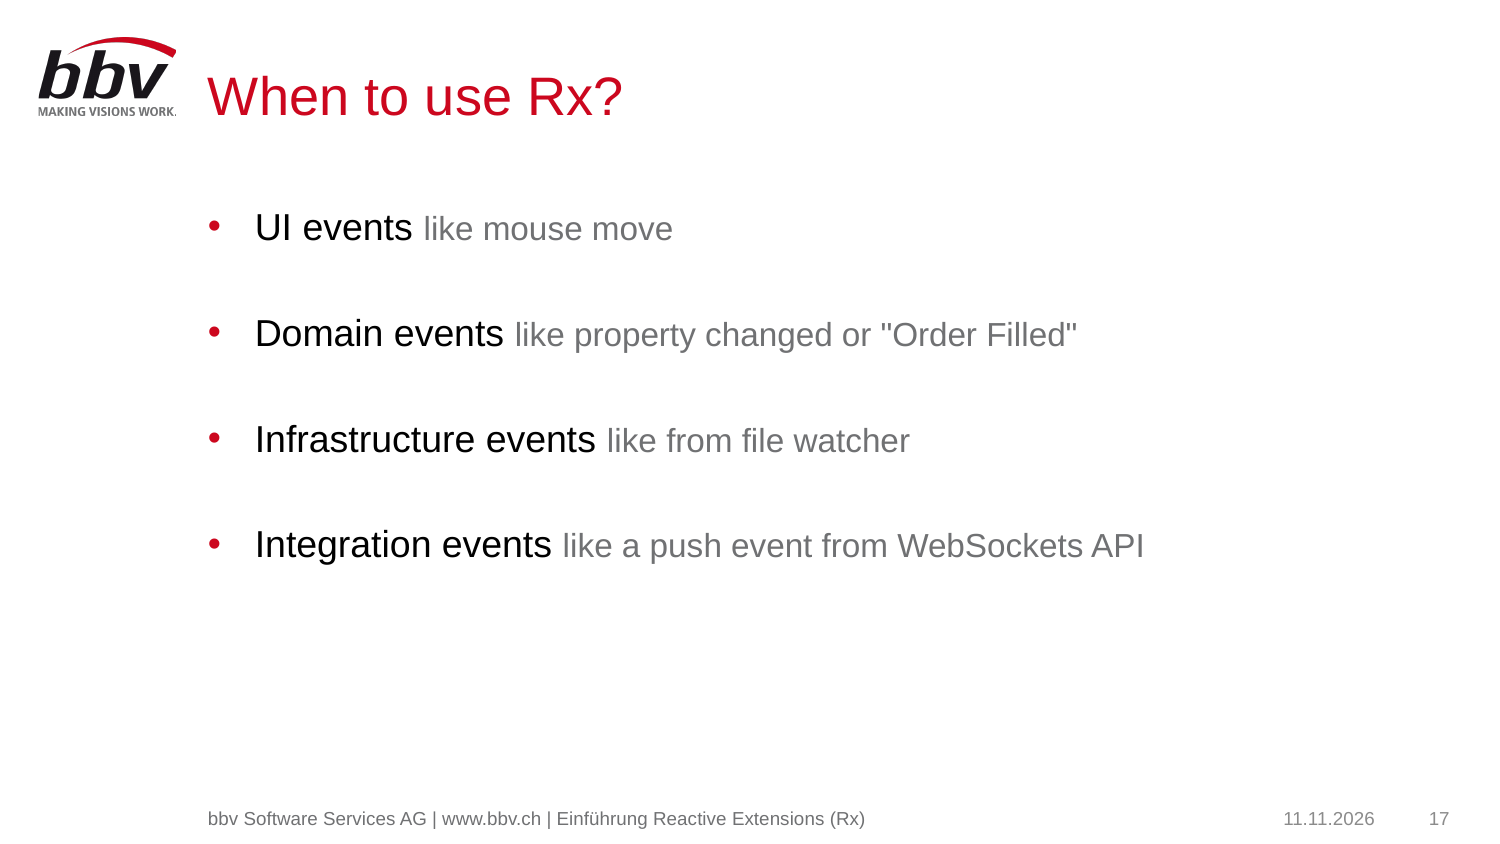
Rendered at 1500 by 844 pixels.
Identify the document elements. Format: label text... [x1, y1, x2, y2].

footer bbv Software Services AG | www.bbv.ch | Einführung Reactive Extensions (Rx) [207, 803, 1153, 833]
slide_number 17 [1428, 803, 1488, 833]
title When to use Rx? [207, 67, 1425, 187]
list UI events like mouse move Domain events like property changed or "Order Filled" Infrastructure events like from file watcher Integration events like a push event from WebSockets API [207, 203, 1425, 777]
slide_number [1189, 803, 1390, 833]
